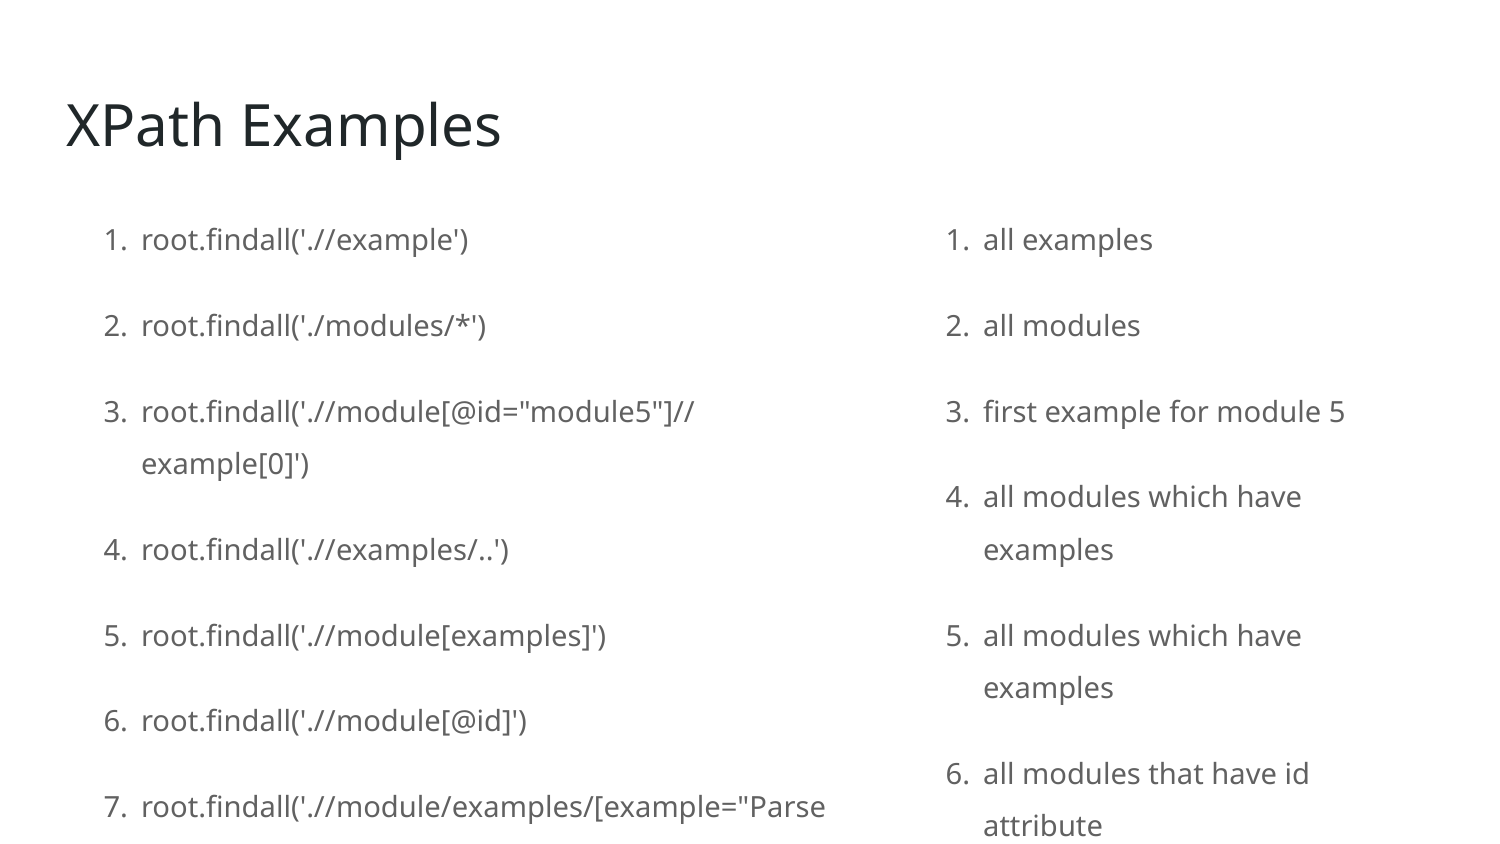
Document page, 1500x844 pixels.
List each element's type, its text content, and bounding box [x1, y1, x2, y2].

list all examples all modules first example for module 5 all modules which have examples all modules which have examples all modules that have id attribute example with text “Parse XML” [893, 189, 1449, 750]
title XPath Examples [51, 72, 1449, 167]
list root.findall('.//example') root.findall('./modules/*') root.findall('.//module[@id="module5"]//example[0]') root.findall('.//examples/..') root.findall('.//module[examples]') root.findall('.//module[@id]') root.findall('.//module/examples/[example="Parse XML"]') [51, 189, 870, 750]
